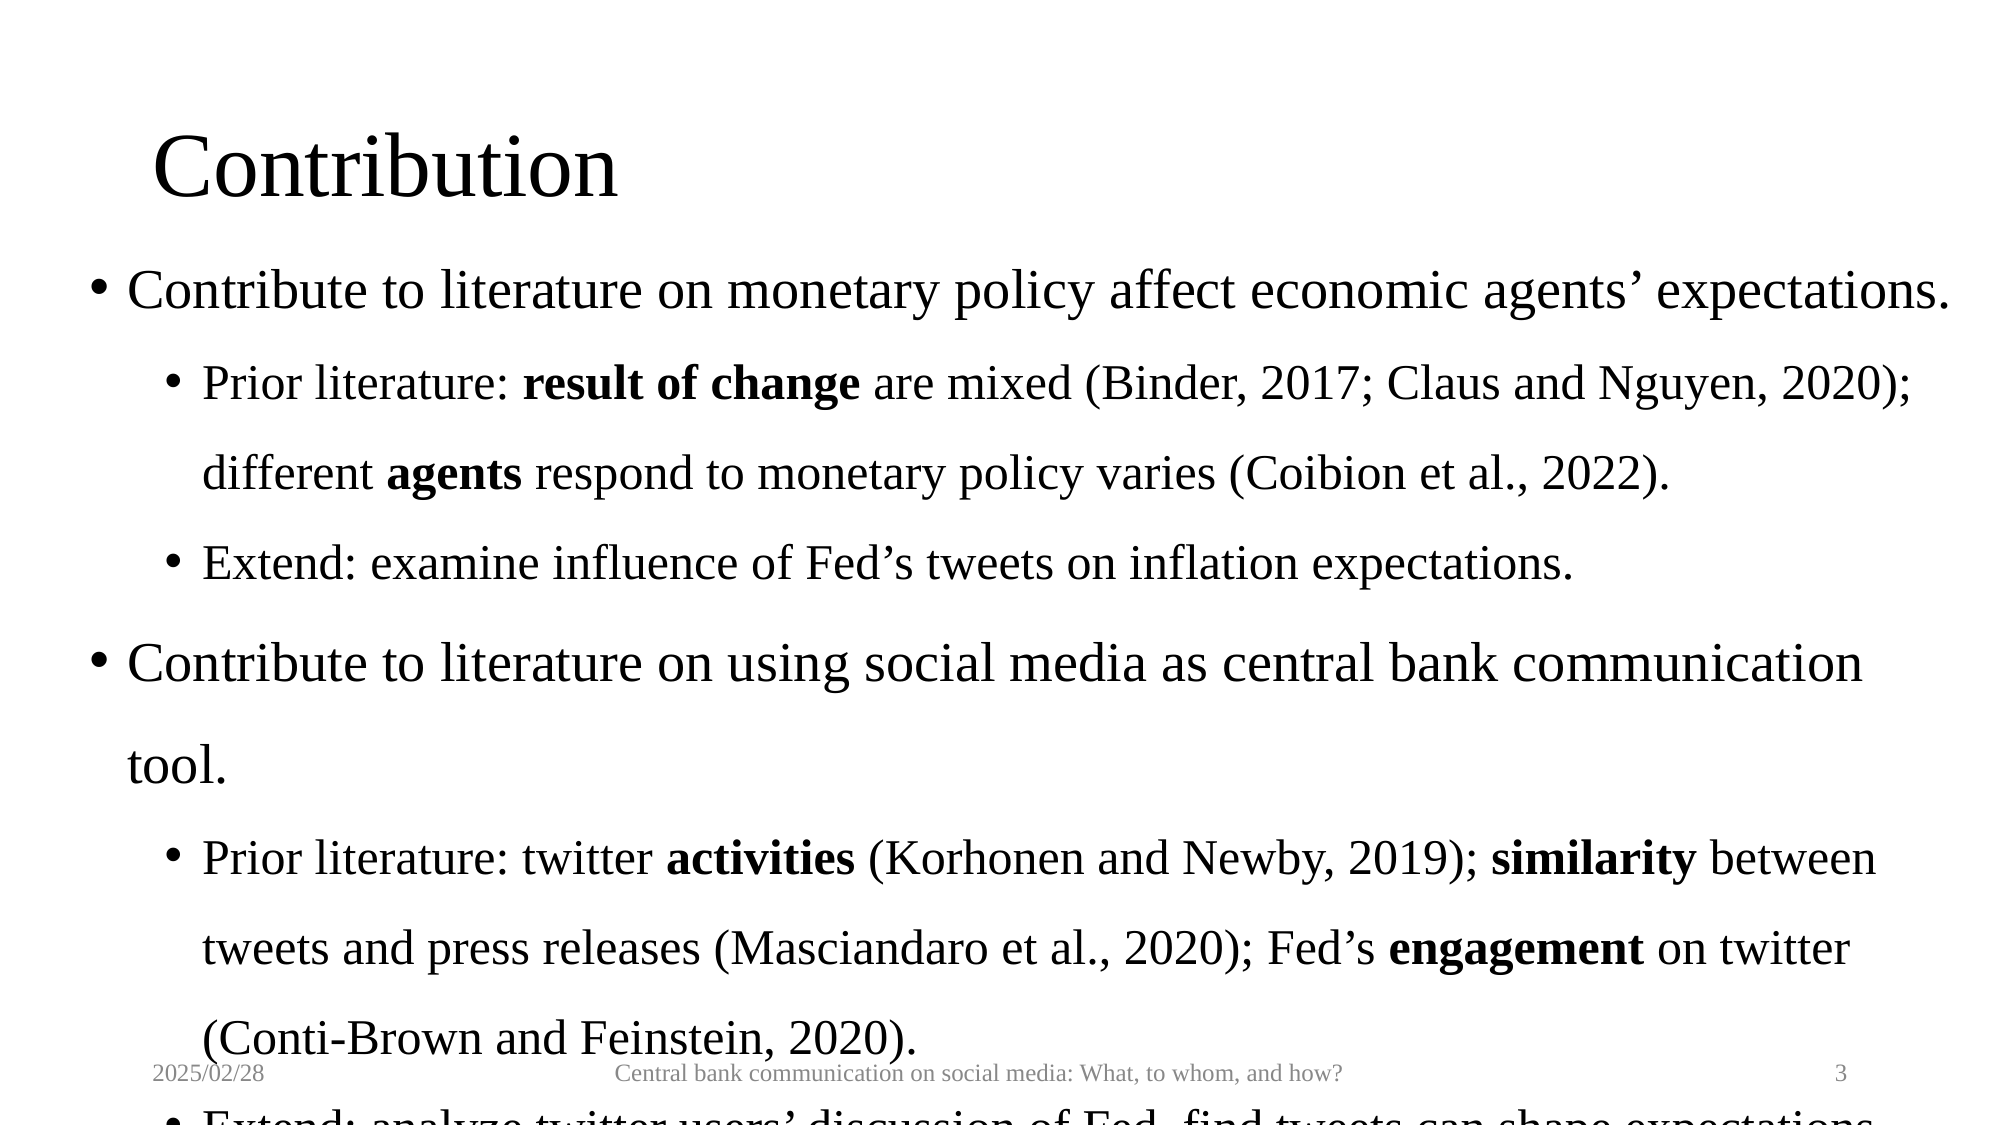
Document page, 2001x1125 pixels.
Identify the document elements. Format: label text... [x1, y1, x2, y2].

text_box Contribute to literature on monetary policy affect economic agents’ expectations. Prior literature: result of change are mixed (Binder, 2017; Claus and Nguyen, 2020); different agents respond to monetary policy varies (Coibion et al., 2022). Extend: examine influence of Fed’s tweets on inflation expectations. Contribute to literature on using social media as central bank communication tool. Prior literature: twitter activities (Korhonen and Newby, 2019); similarity between tweets and press releases (Masciandaro et al., 2020); Fed’s engagement on twitter (Conti-Brown and Feinstein, 2020). Extend: analyze twitter users’ discussion of Fed, find tweets can shape expectations. [87, 216, 1975, 1125]
slide_number Central bank communication on social media: What, to whom, and how? [612, 1057, 1388, 1125]
title Contribution [150, 102, 622, 216]
footer 2025/02/28 [150, 1057, 275, 1125]
